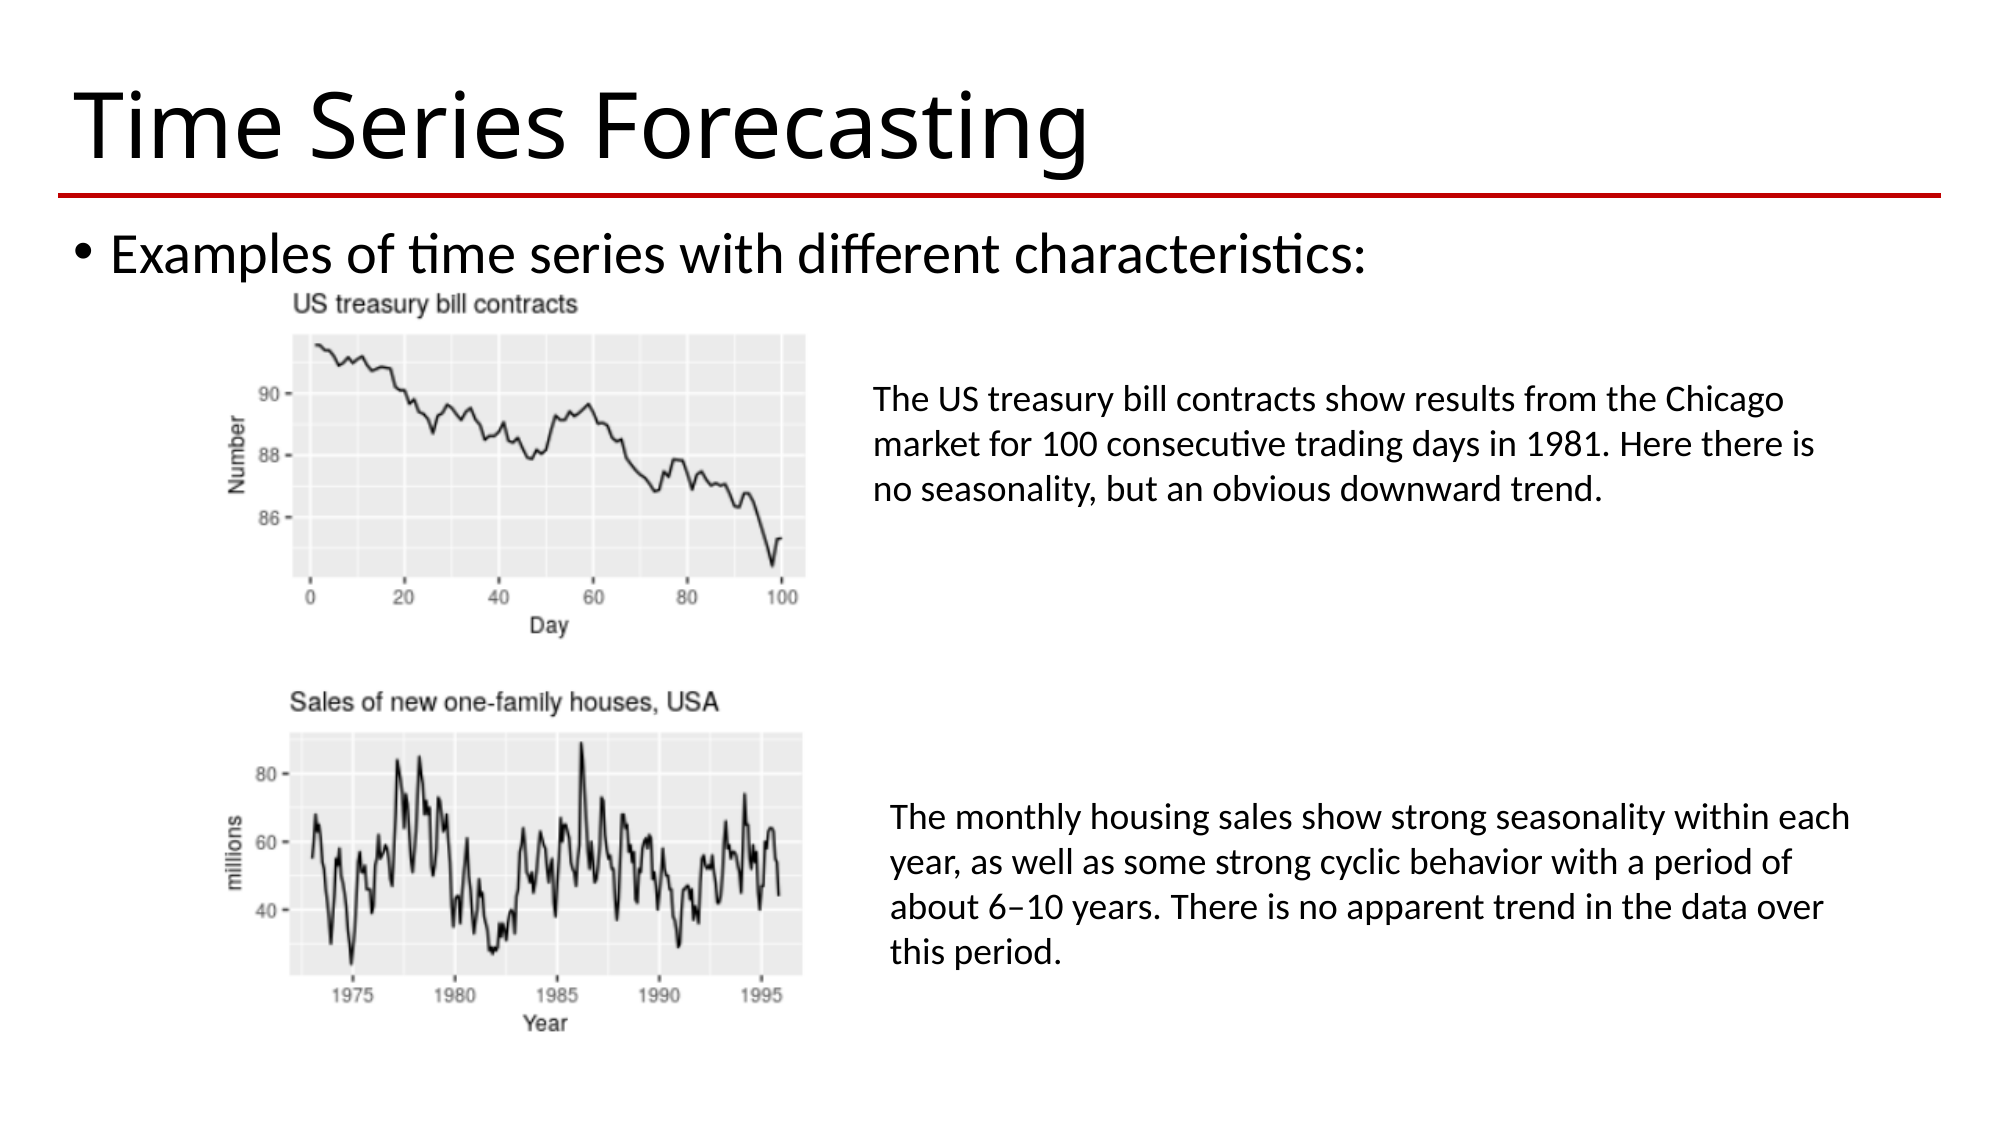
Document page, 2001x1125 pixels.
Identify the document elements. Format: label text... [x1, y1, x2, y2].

list Examples of time series with different characteristics: [58, 215, 1942, 1014]
text_box The US treasury bill contracts show results from the Chicago market for 100 consecutive trading days in 1981. Here there is no seasonality, but an obvious downward trend. [858, 366, 1858, 516]
picture [208, 284, 820, 646]
text_box The monthly housing sales show strong seasonality within each year, as well as some strong cyclic behavior with a period of about 6–10 years. There is no apparent trend in the data over this period. [875, 784, 1876, 980]
picture [216, 679, 820, 1041]
title Time Series Forecasting [58, 59, 1942, 198]
